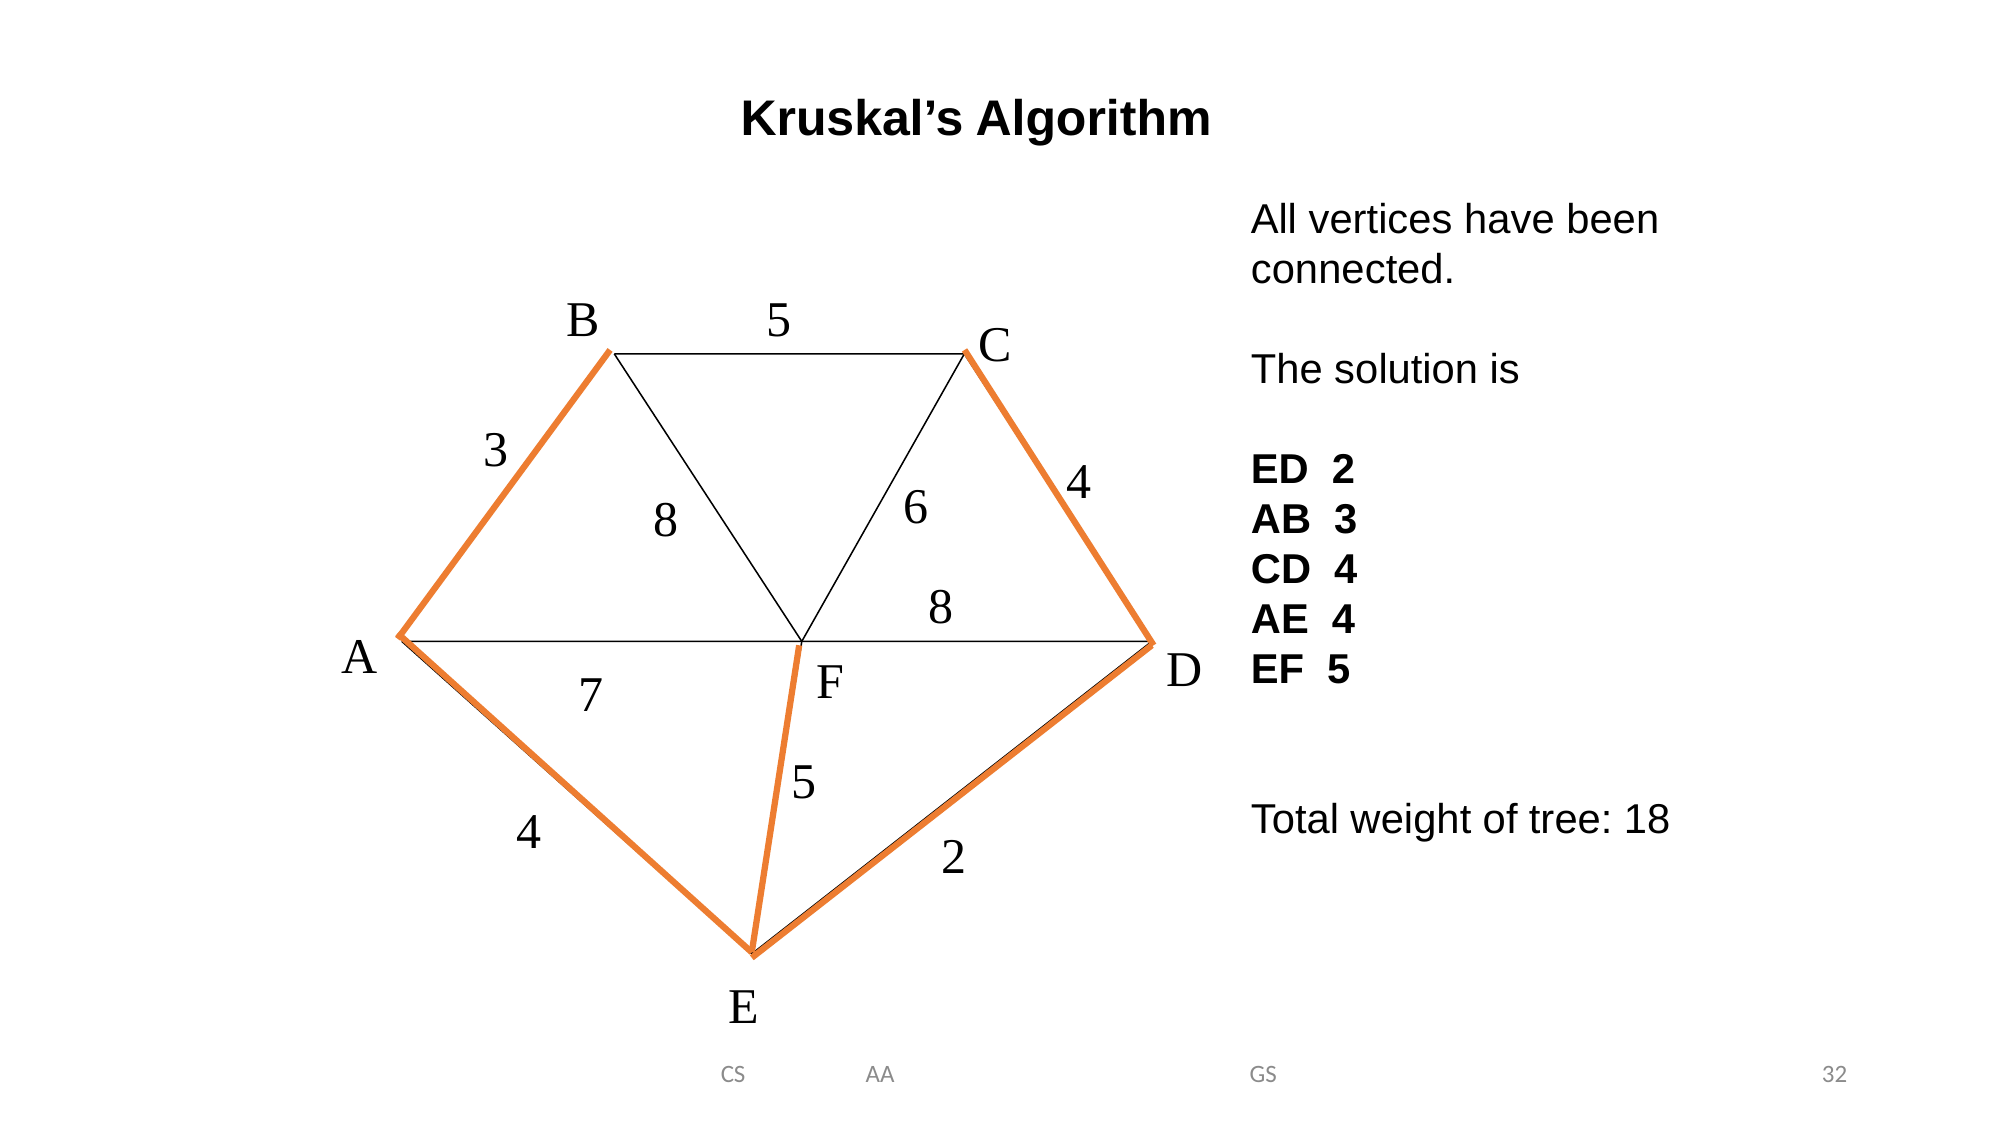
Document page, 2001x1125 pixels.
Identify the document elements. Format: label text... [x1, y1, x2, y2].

text_box Kruskal’s Algorithm [385, 78, 1567, 153]
footer CS AA GS [662, 1042, 1338, 1103]
text_box All vertices have been connected. The solution is ED 2 AB 3 CD 4 AE 4 EF 5 Total weight of tree: 18 [1236, 184, 1709, 900]
slide_number 32 [1412, 1042, 1863, 1103]
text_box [326, 278, 1227, 1042]
